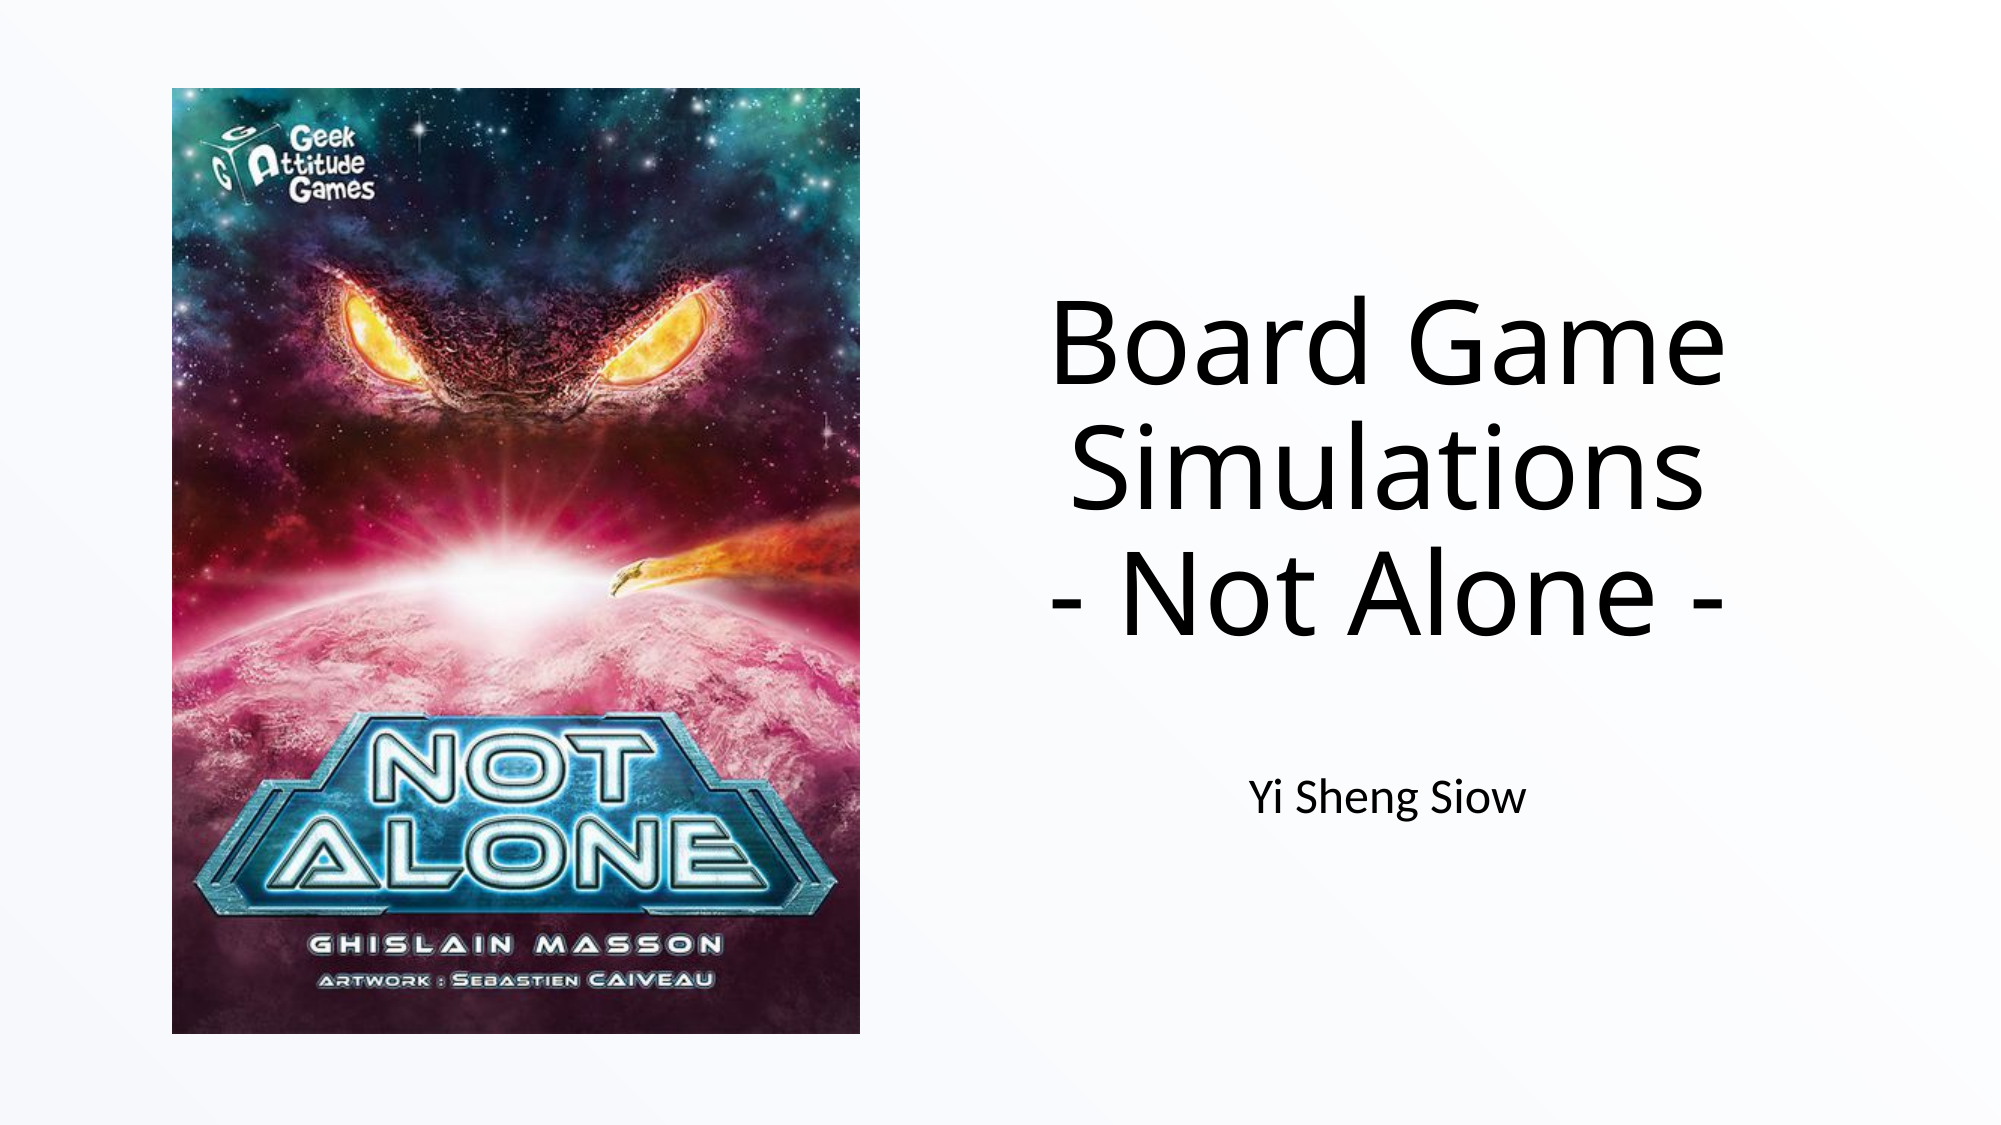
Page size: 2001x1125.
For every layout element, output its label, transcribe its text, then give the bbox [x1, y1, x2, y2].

picture [172, 88, 860, 1034]
subtitle Yi Sheng Siow [1031, 661, 1745, 934]
title Board Game Simulations - Not Alone - [900, 275, 1876, 668]
